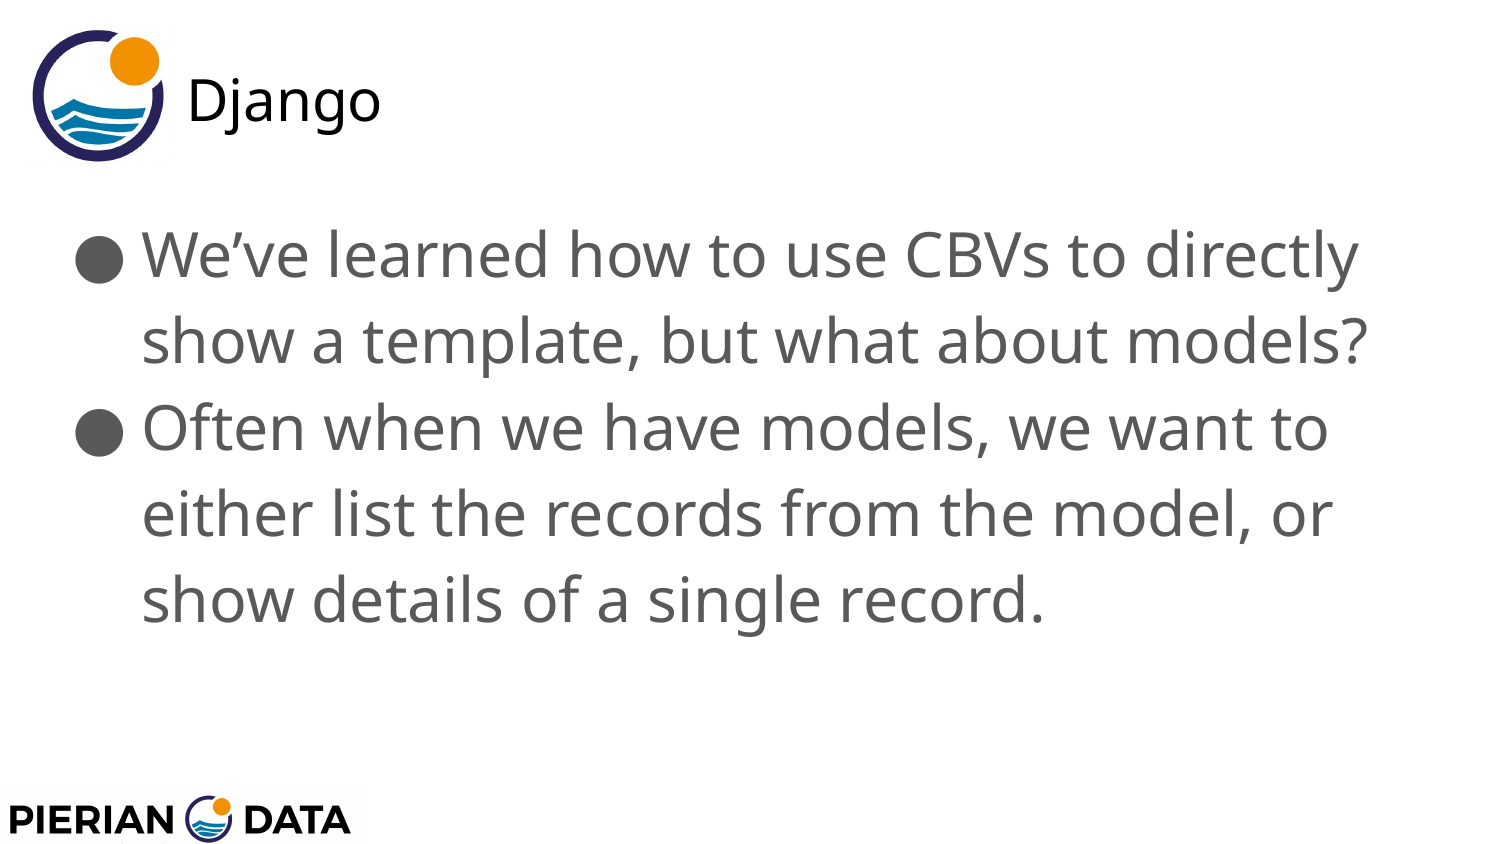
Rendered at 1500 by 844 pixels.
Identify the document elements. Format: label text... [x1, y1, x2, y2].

picture [0, 787, 368, 844]
title Django [176, 48, 1449, 143]
picture [24, 24, 172, 167]
list We’ve learned how to use CBVs to directly show a template, but what about models? Often when we have models, we want to either list the records from the model, or show details of a single record. [51, 189, 1449, 750]
